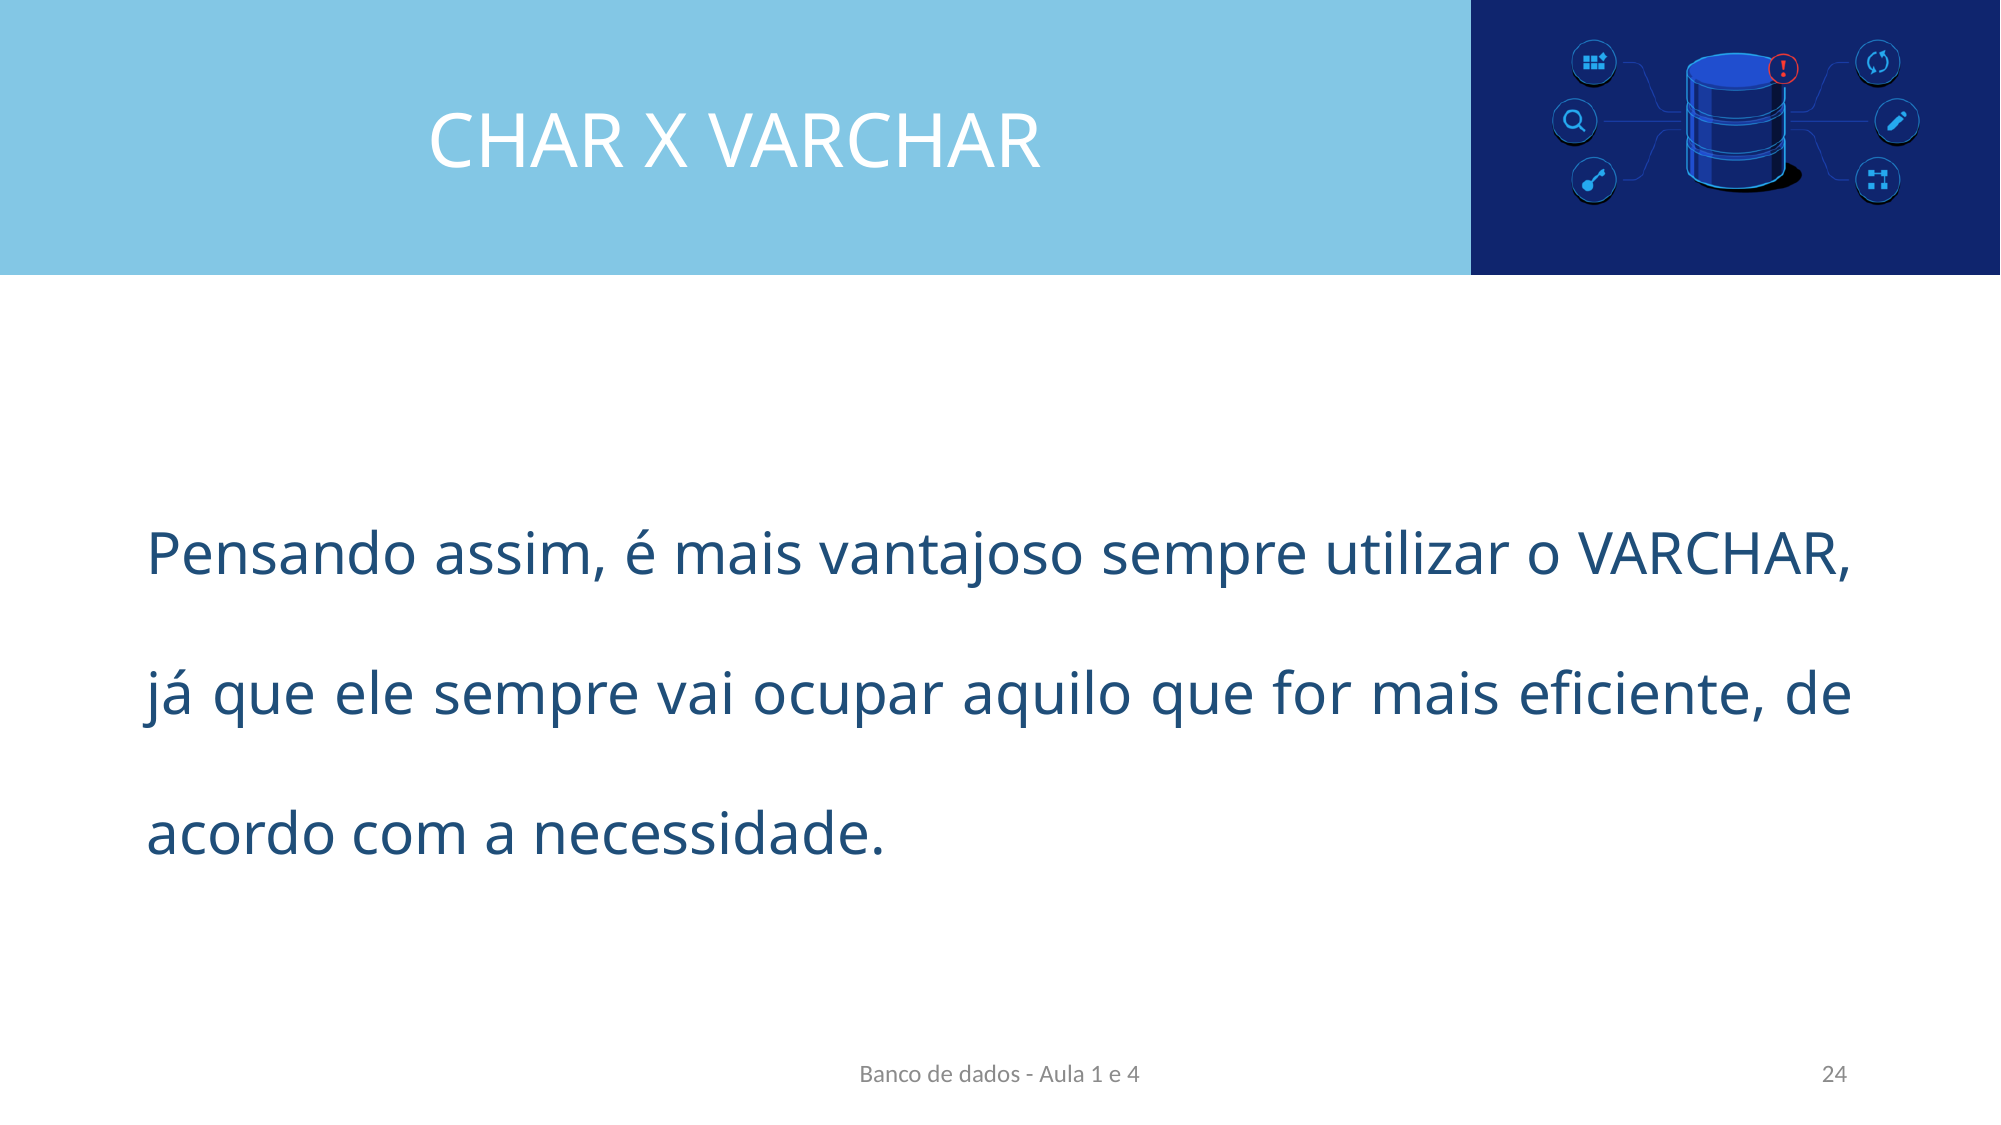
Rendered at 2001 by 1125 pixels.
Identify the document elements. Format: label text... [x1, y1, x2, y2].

slide_number 24 [1412, 1042, 1863, 1103]
text_box CHAR X VARCHAR [0, 0, 1472, 276]
picture [1471, 0, 2000, 275]
footer Banco de dados - Aula 1 e 4 [662, 1042, 1338, 1103]
text_box Pensando assim, é mais vantajoso sempre utilizar o VARCHAR, já que ele sempre vai ocupar aquilo que for mais eficiente, de acordo com a necessidade. [131, 438, 1869, 874]
